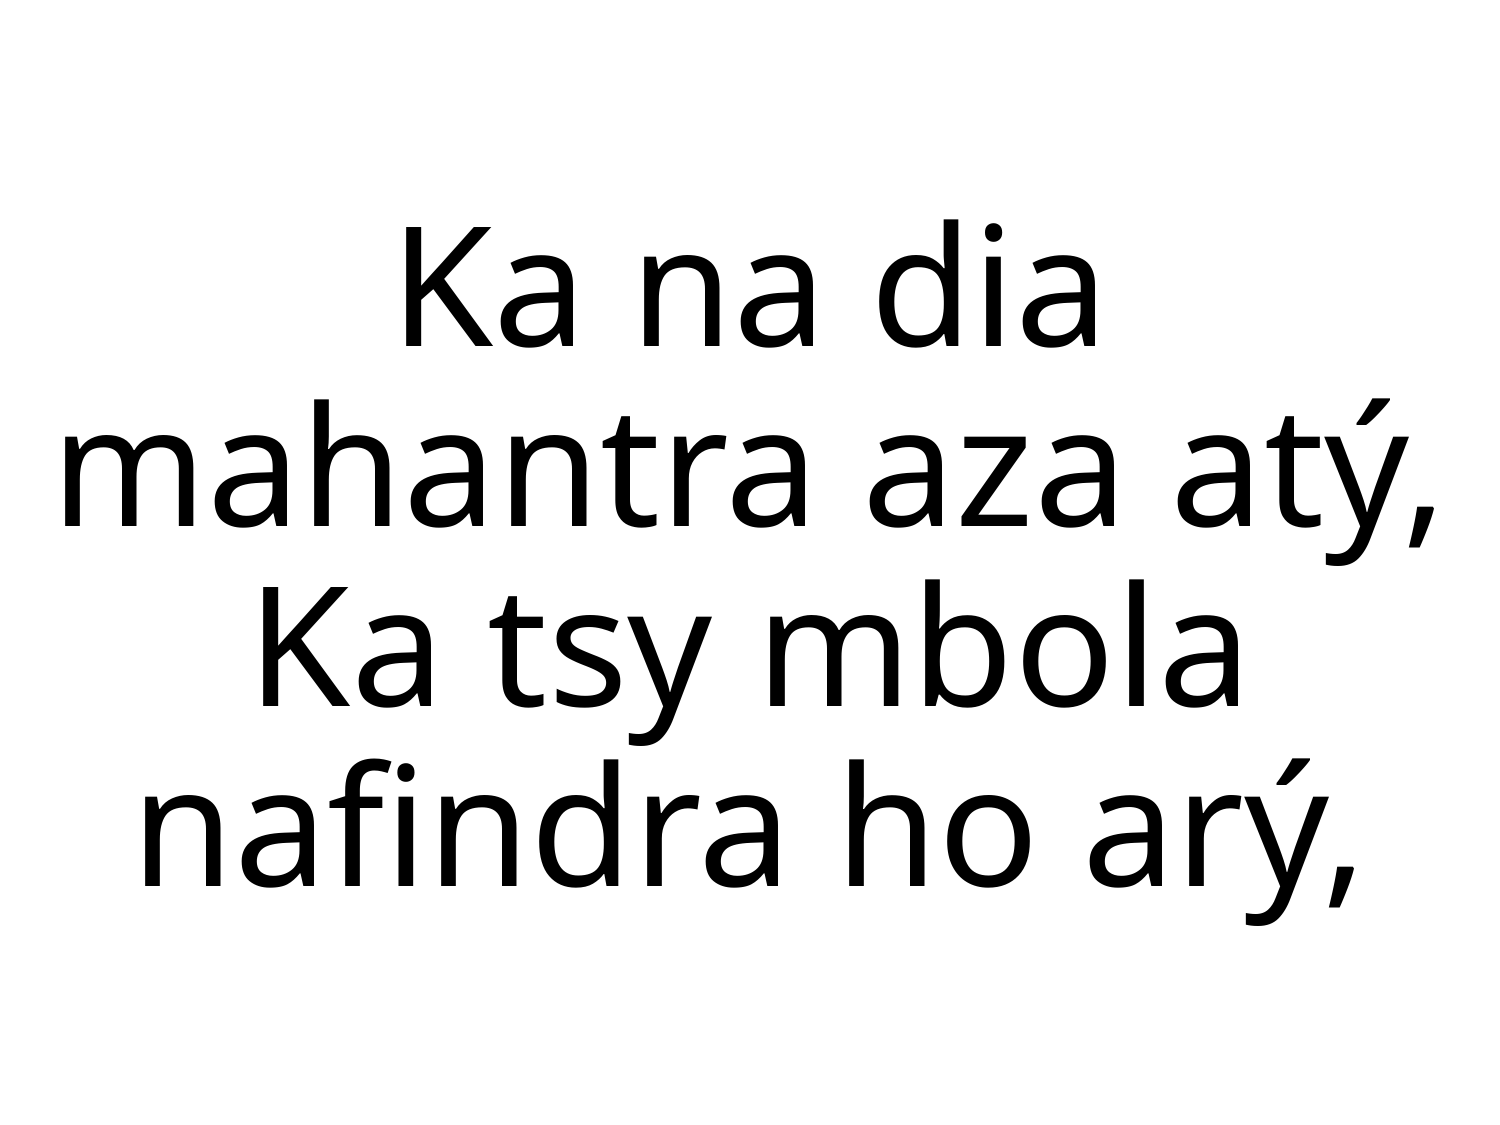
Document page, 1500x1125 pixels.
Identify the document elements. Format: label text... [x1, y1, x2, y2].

title Ka na dia mahantra aza atý, Ka tsy mbola nafindra ho arý, [0, 453, 1500, 672]
